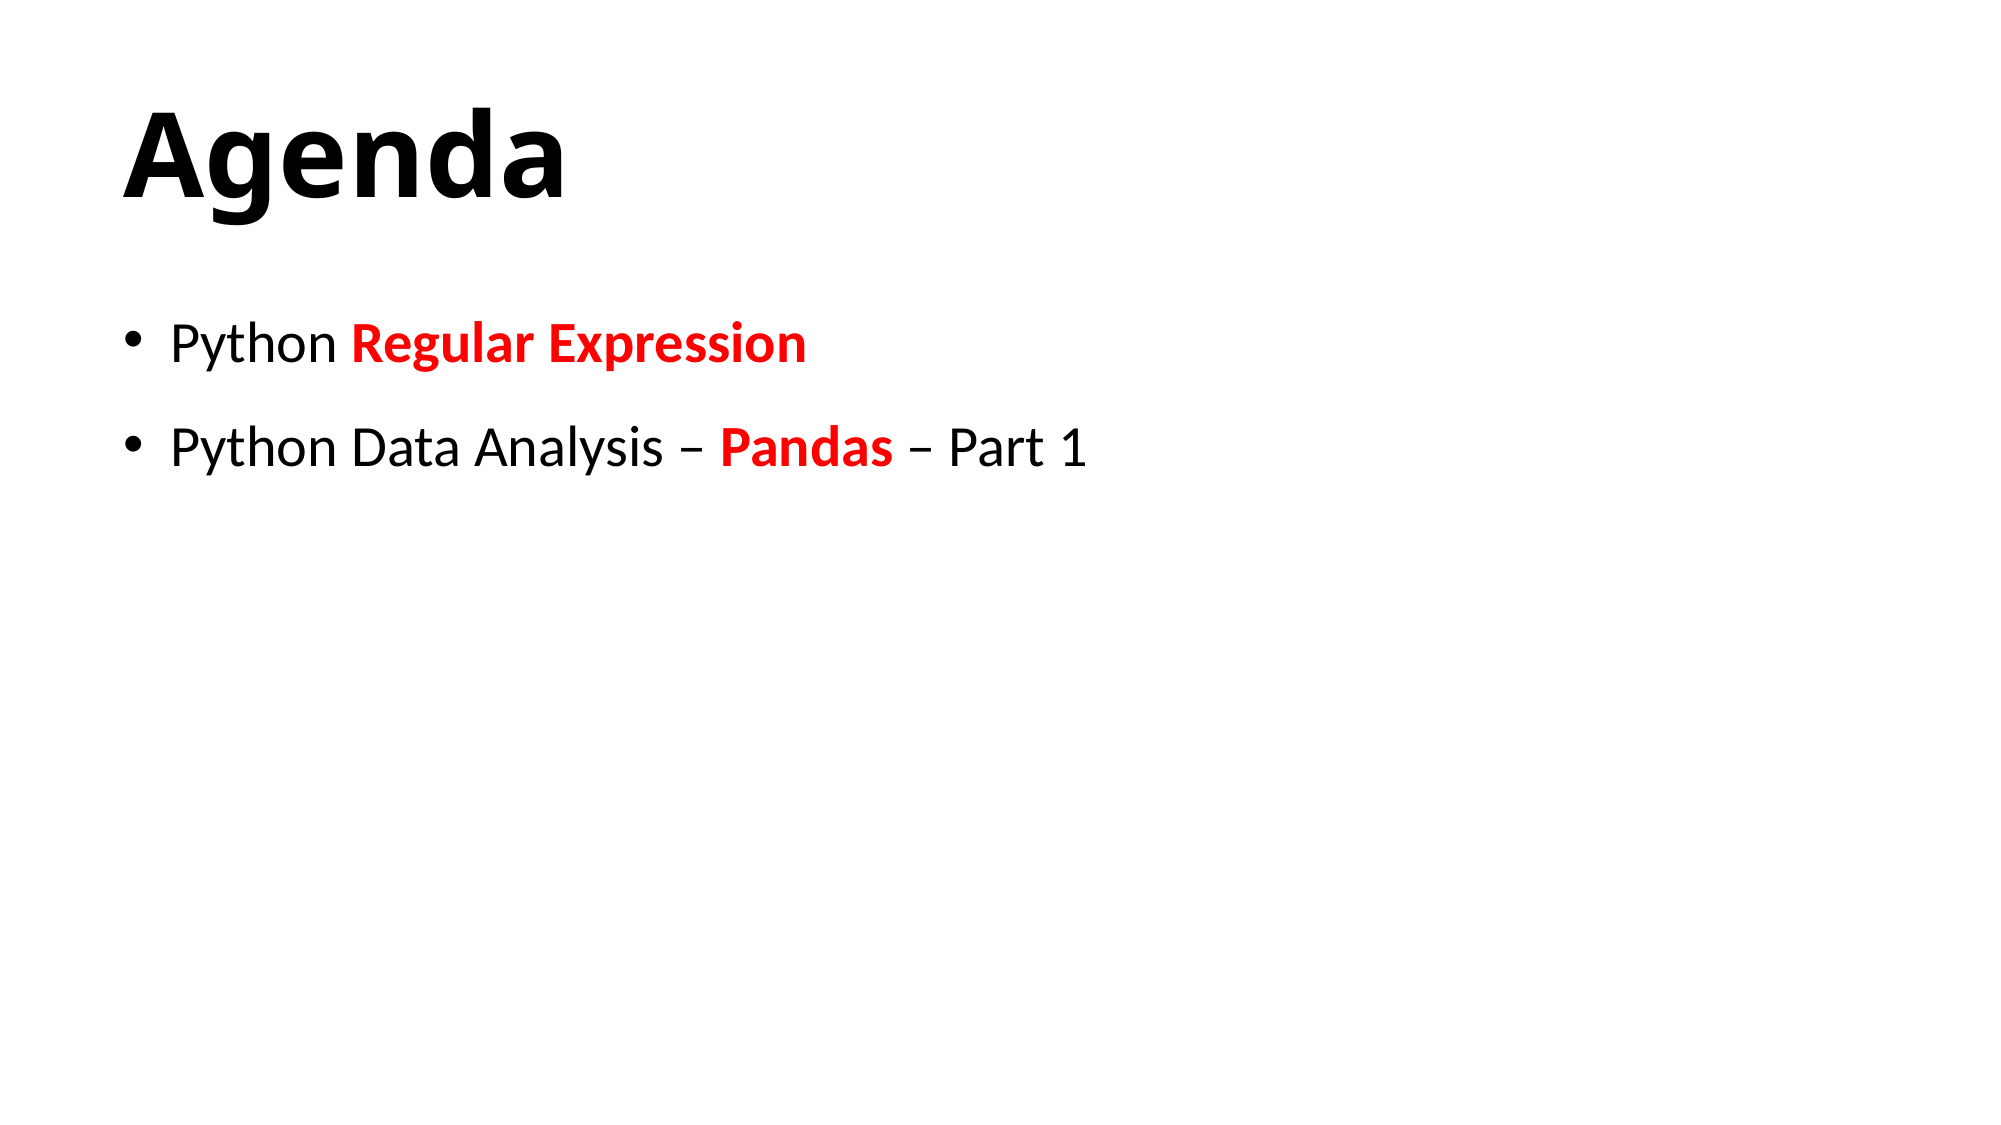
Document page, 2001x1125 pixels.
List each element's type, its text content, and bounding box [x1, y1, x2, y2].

text_box Python Regular Expression Python Data Analysis – Pandas – Part 1 [108, 261, 1195, 486]
title Agenda [108, 88, 782, 231]
